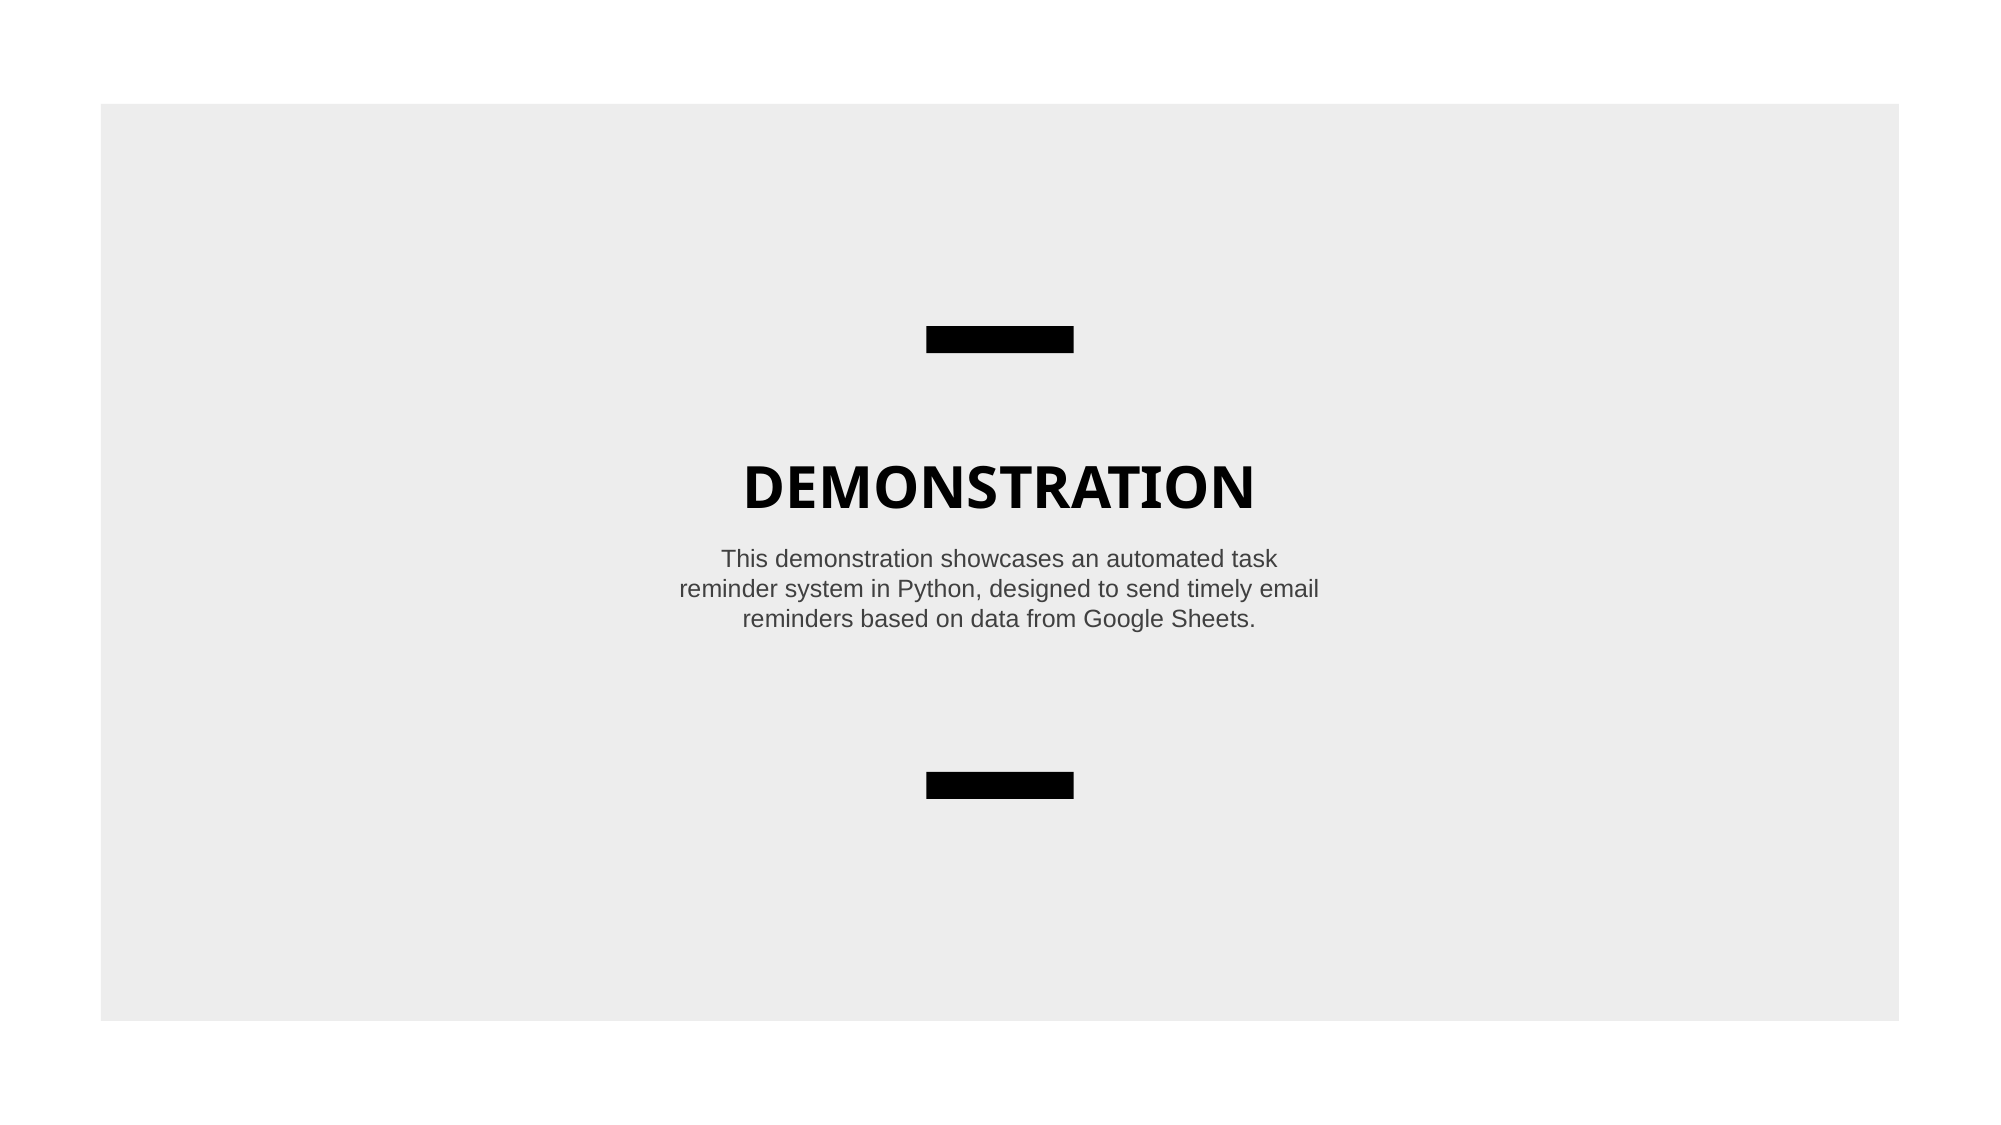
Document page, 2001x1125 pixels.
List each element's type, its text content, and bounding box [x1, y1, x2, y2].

text_box [926, 771, 1074, 799]
text_box [100, 103, 1899, 1021]
text_box [926, 326, 1074, 354]
text_box DEMONSTRATION [657, 442, 1343, 528]
text_box This demonstration showcases an automated task reminder system in Python, designed to send timely email reminders based on data from Google Sheets. [657, 534, 1343, 692]
